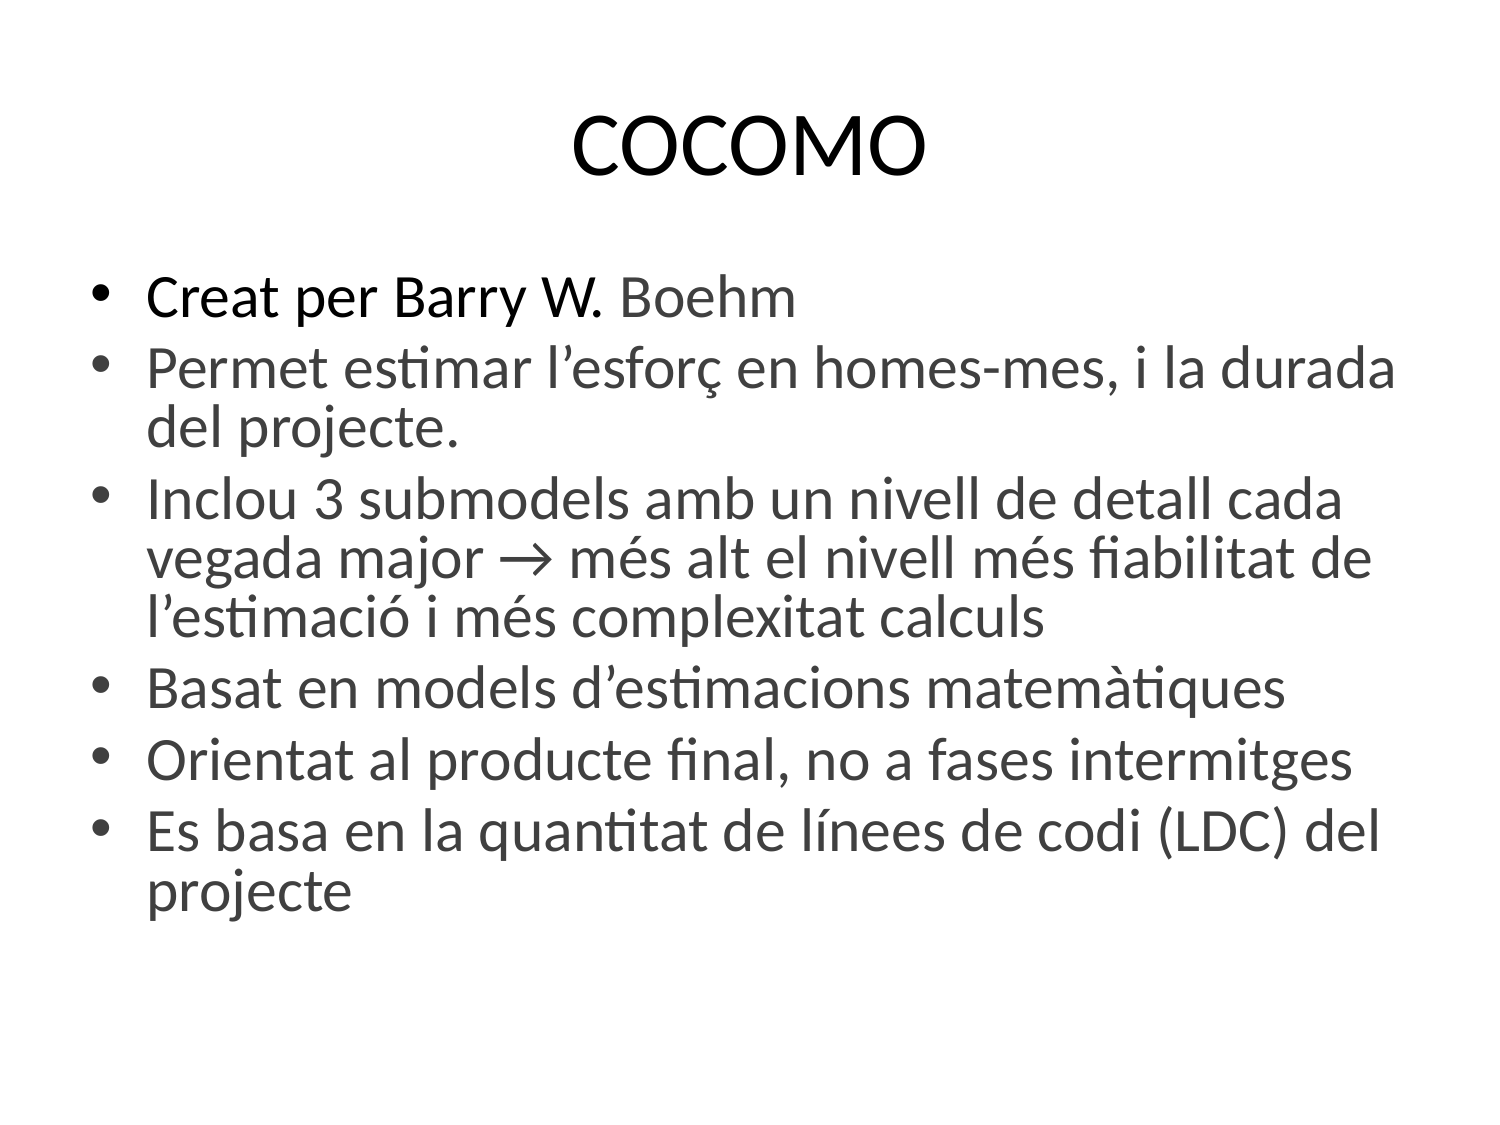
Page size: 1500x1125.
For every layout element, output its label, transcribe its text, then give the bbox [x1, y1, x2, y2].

list Creat per Barry W. Boehm Permet estimar l’esforç en homes-mes, i la durada del projecte. Inclou 3 submodels amb un nivell de detall cada vegada major → més alt el nivell més fiabilitat de l’estimació i més complexitat calculs Basat en models d’estimacions matemàtiques Orientat al producte final, no a fases intermitges Es basa en la quantitat de línees de codi (LDC) del projecte [75, 262, 1425, 1005]
title COCOMO [75, 45, 1425, 233]
